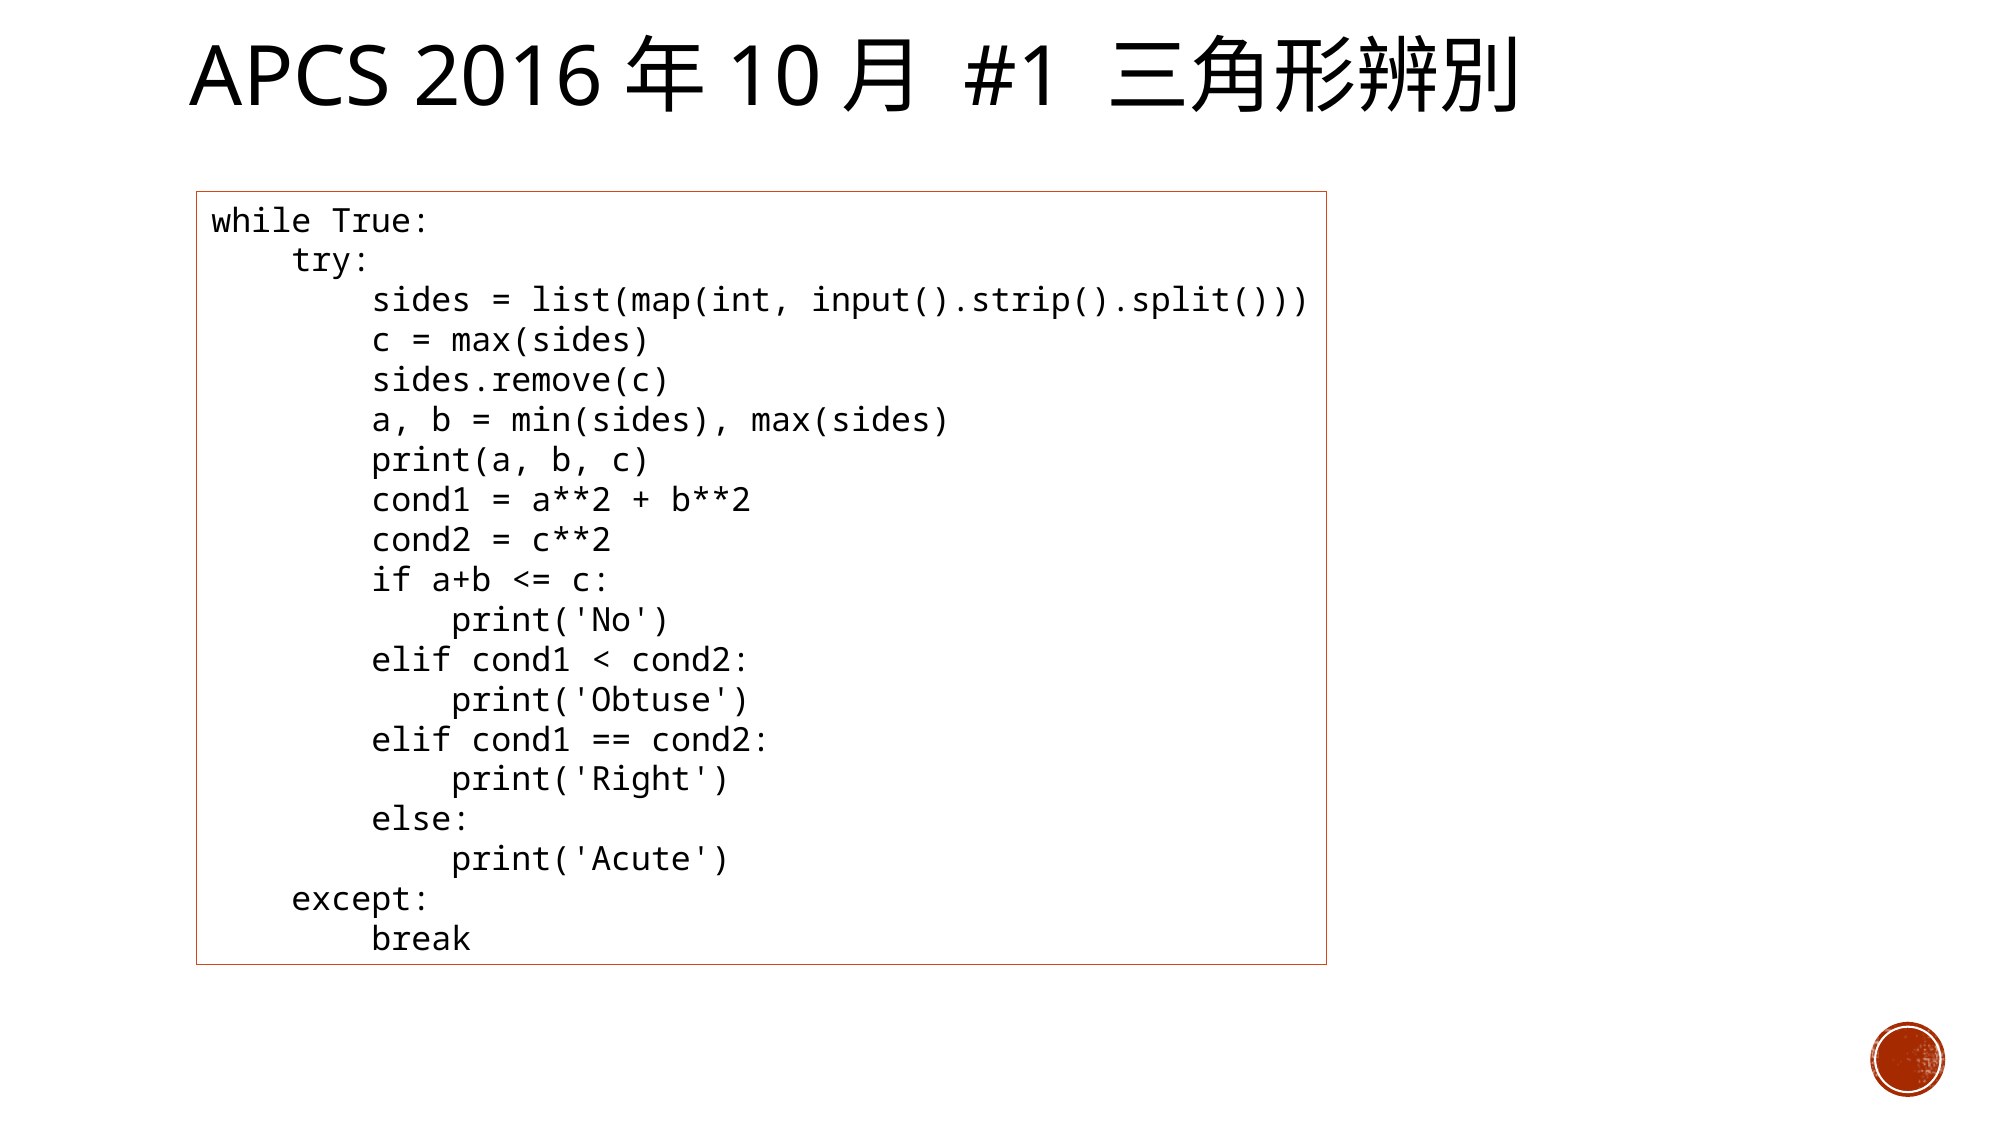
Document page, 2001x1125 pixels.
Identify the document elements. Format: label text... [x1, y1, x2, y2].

title APCS 2016年10月 #1 三角形辨別 [174, 0, 1825, 157]
text_box while True: try: sides = list(map(int, input().strip().split())) c = max(sides) sides.remove(c) a, b = min(sides), max(sides) print(a, b, c) cond1 = a**2 + b**2 cond2 = c**2 if a+b <= c: print('No') elif cond1 < cond2: print('Obtuse') elif cond1 == cond2: print('Right') else: print('Acute') except: break [196, 191, 1327, 965]
